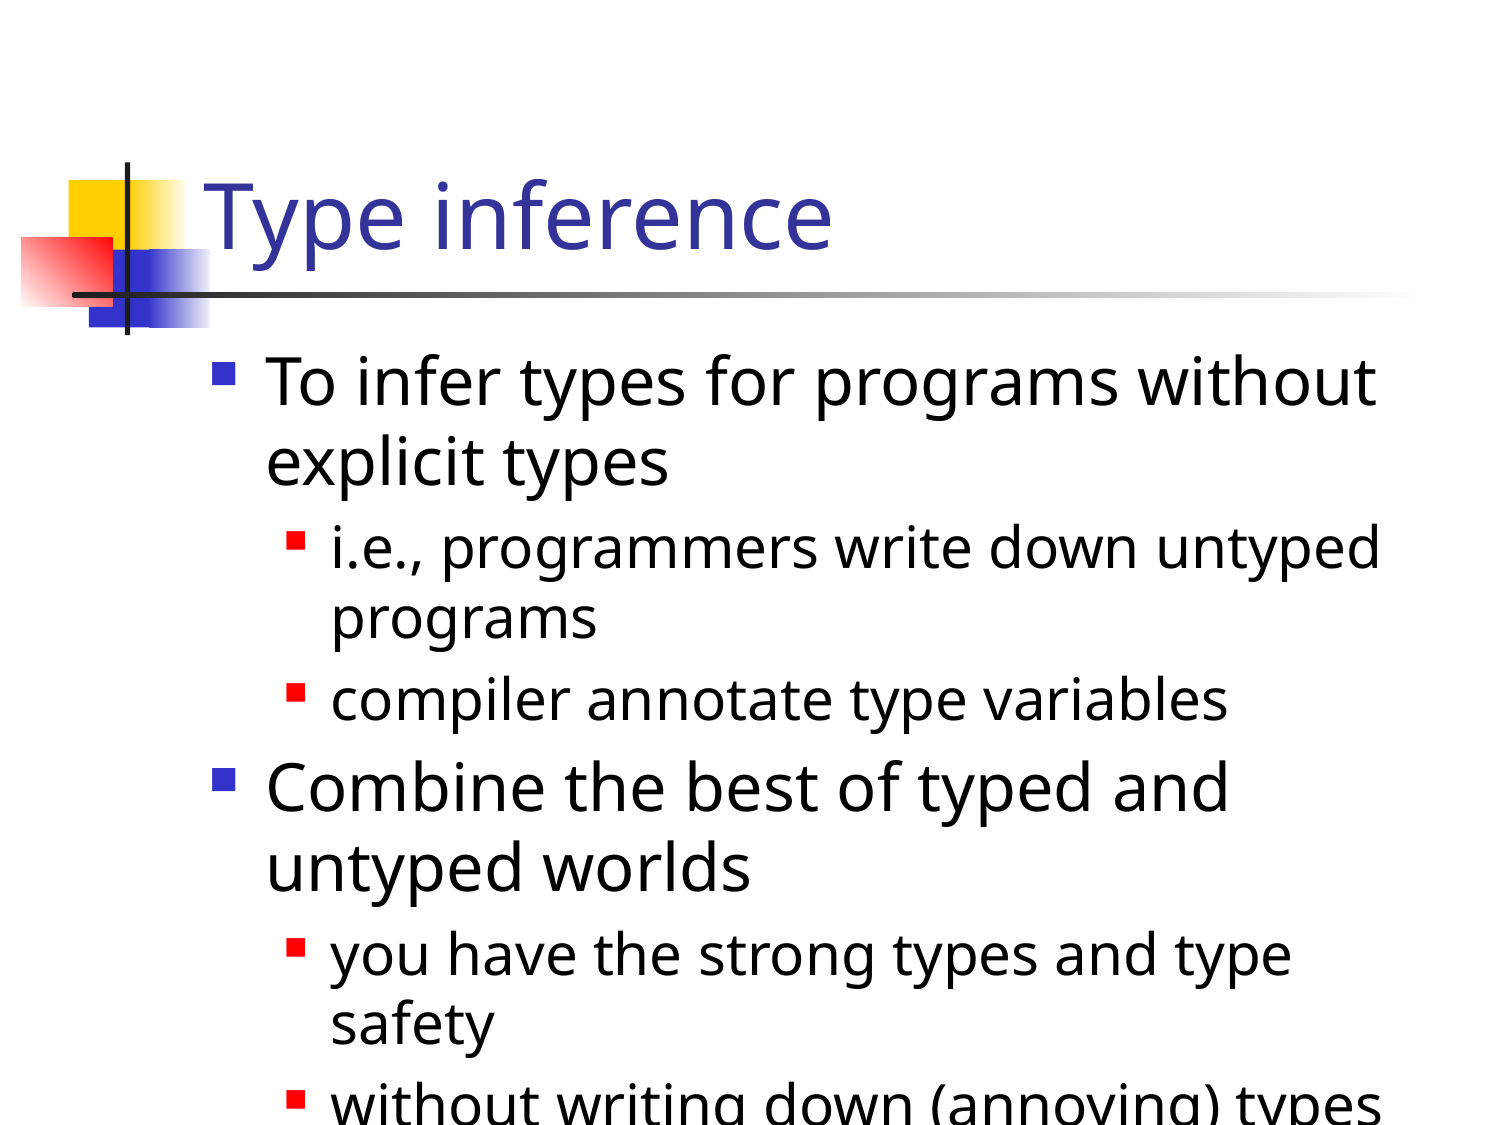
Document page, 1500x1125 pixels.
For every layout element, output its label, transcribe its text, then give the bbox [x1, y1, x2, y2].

list To infer types for programs without explicit types i.e., programmers write down untyped programs compiler annotate type variables Combine the best of typed and untyped worlds you have the strong types and type safety without writing down (annoying) types [193, 331, 1469, 1006]
title Type inference [188, 35, 1468, 275]
